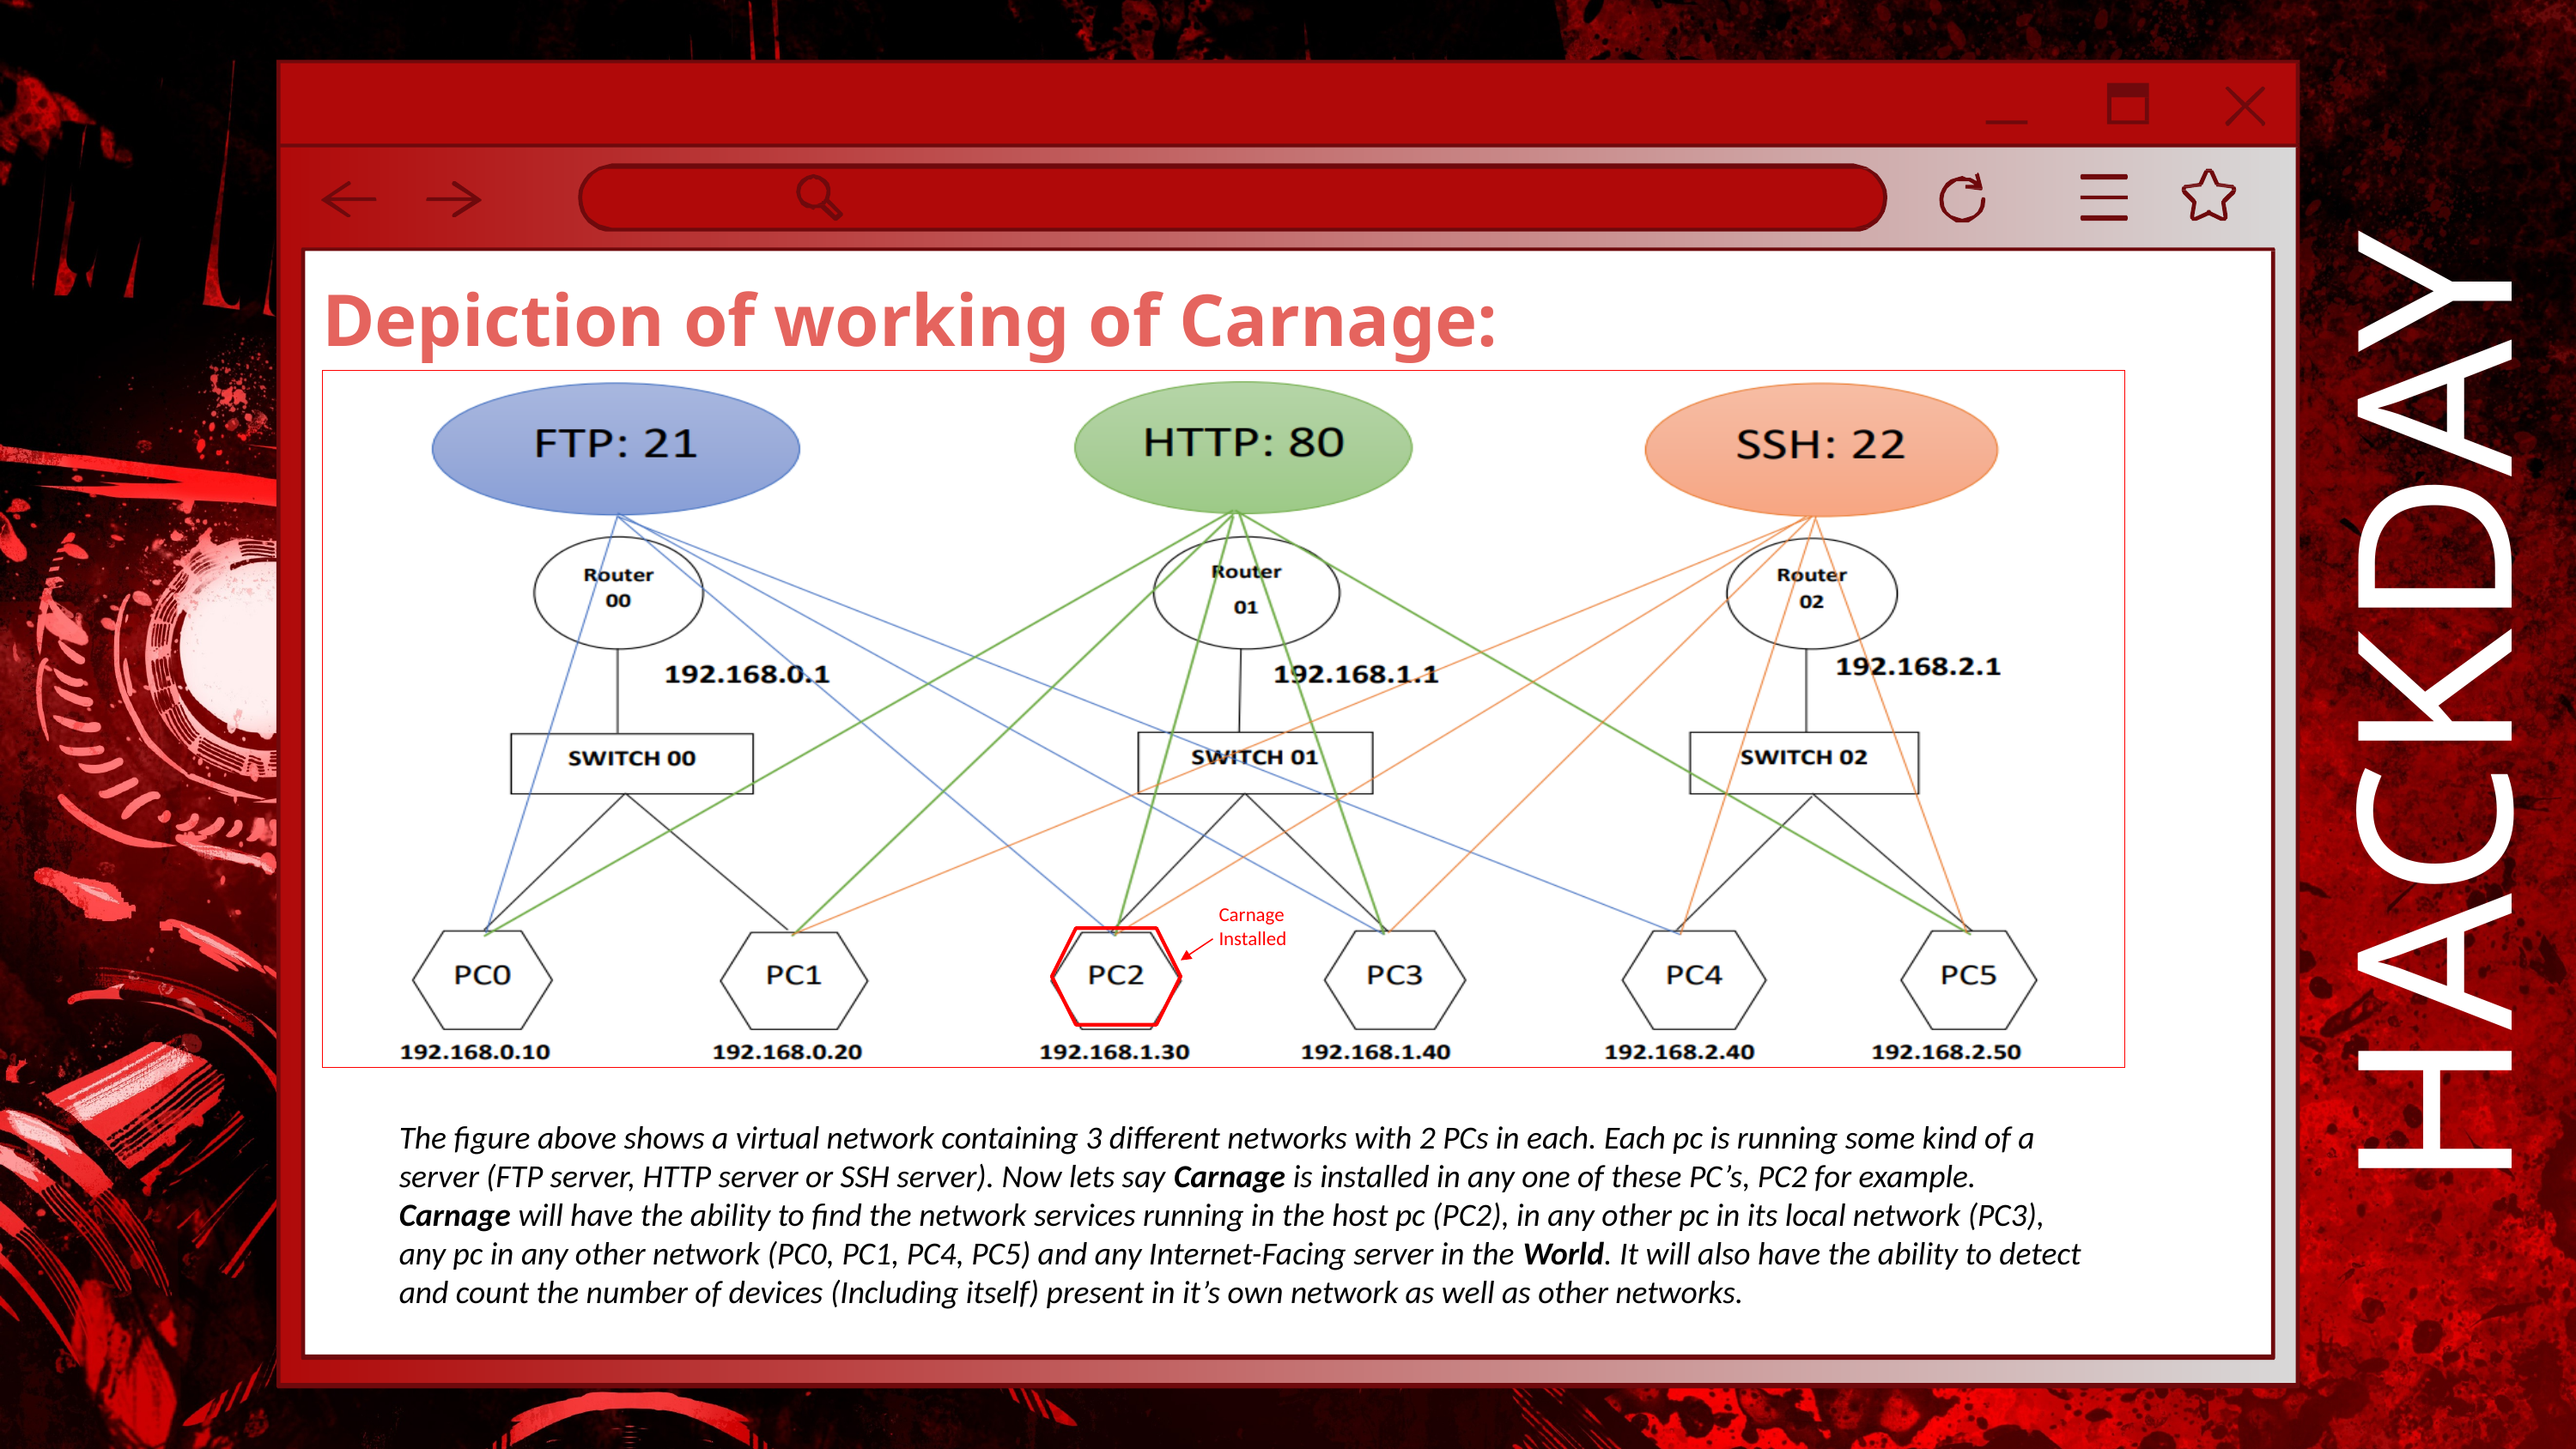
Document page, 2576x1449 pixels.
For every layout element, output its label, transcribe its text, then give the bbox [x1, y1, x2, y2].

title Depiction of working of Carnage: [322, 252, 1996, 369]
text_box HACKDAY [2383, 0, 2562, 1422]
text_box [1180, 938, 1213, 961]
picture [0, 0, 2576, 1449]
text_box The figure above shows a virtual network containing 3 different networks with 2 PCs in each. Each pc is running some kind of a server (FTP server, HTTP server or SSH server). Now lets say Carnage is installed in any one of these PC’s, PC2 for example. Carnage will have the ability to find the network services running in the host pc (PC2), in any other pc in its local network (PC3), any pc in any other network (PC0, PC1, PC4, PC5) and any Internet-Facing server in the World. It will also have the ability to detect and count the number of devices (Including itself) present in it’s own network as well as other networks. [386, 1110, 2104, 1317]
